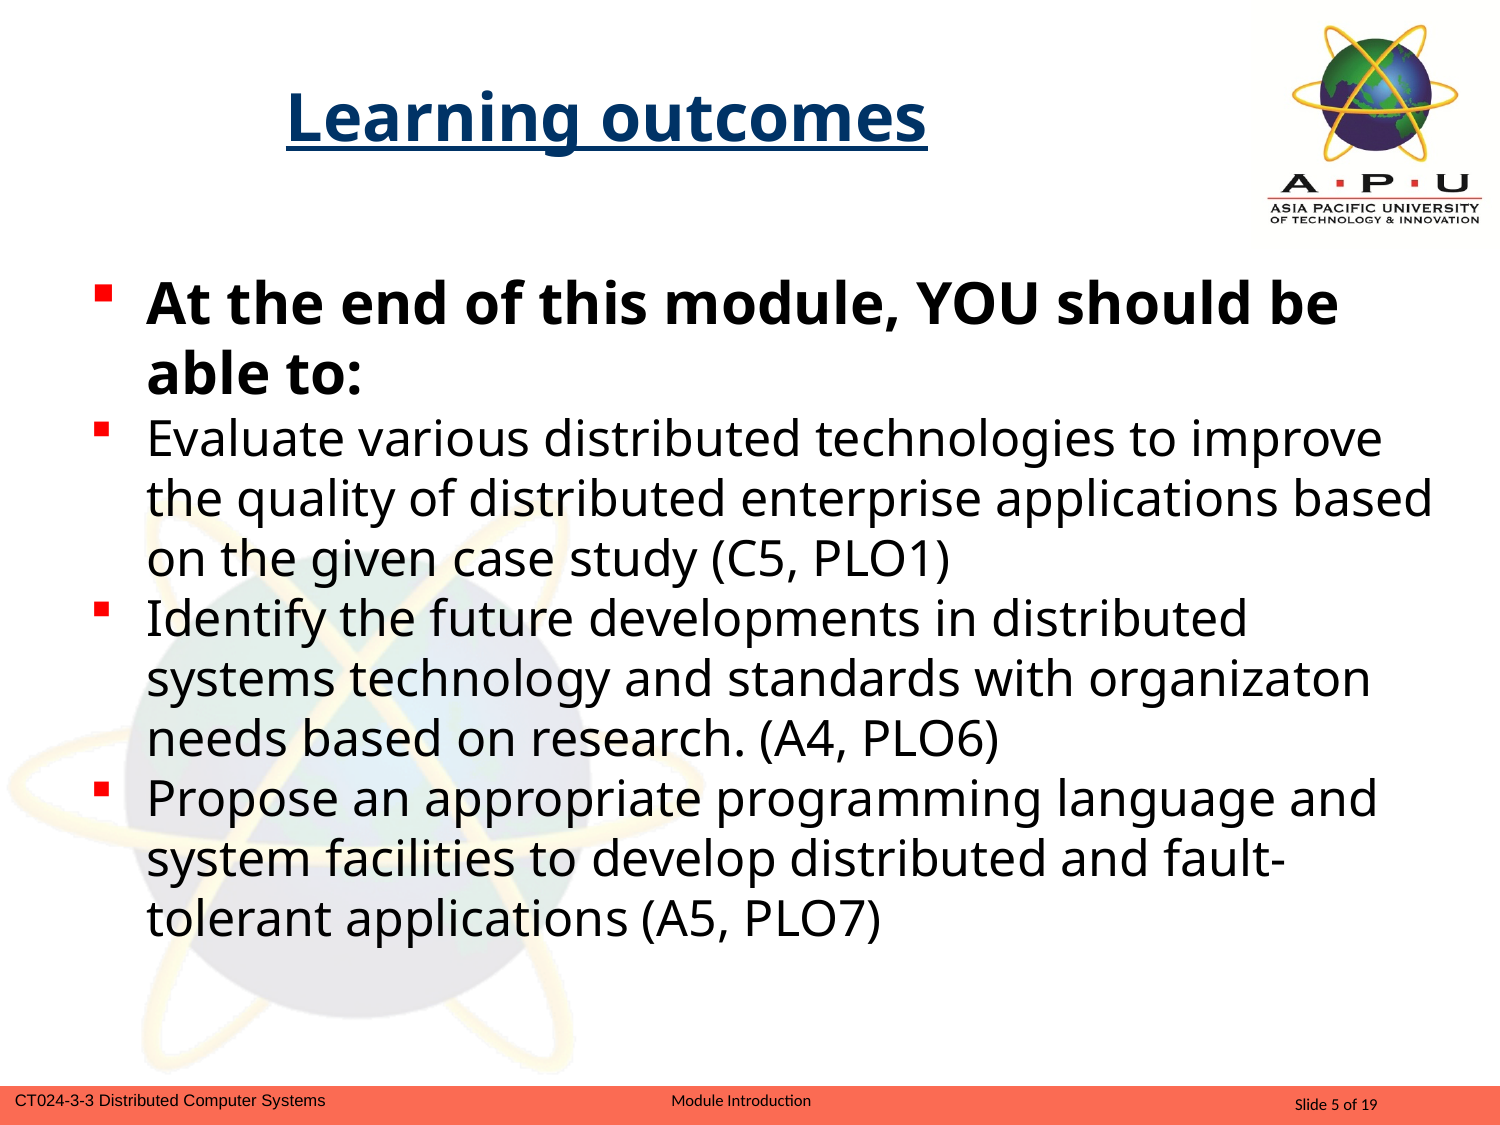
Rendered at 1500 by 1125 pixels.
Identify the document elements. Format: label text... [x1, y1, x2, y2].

picture [1251, 0, 1500, 249]
text_box At the end of this module, YOU should be able to: Evaluate various distributed technologies to improve the quality of distributed enterprise applications based on the given case study (C5, PLO1) Identify the future developments in distributed systems technology and standards with organizaton needs based on research. (A4, PLO6) Propose an appropriate programming language and system facilities to develop distributed and fault-tolerant applications (A5, PLO7) [75, 258, 1457, 1084]
text_box Learning outcomes [270, 67, 944, 163]
